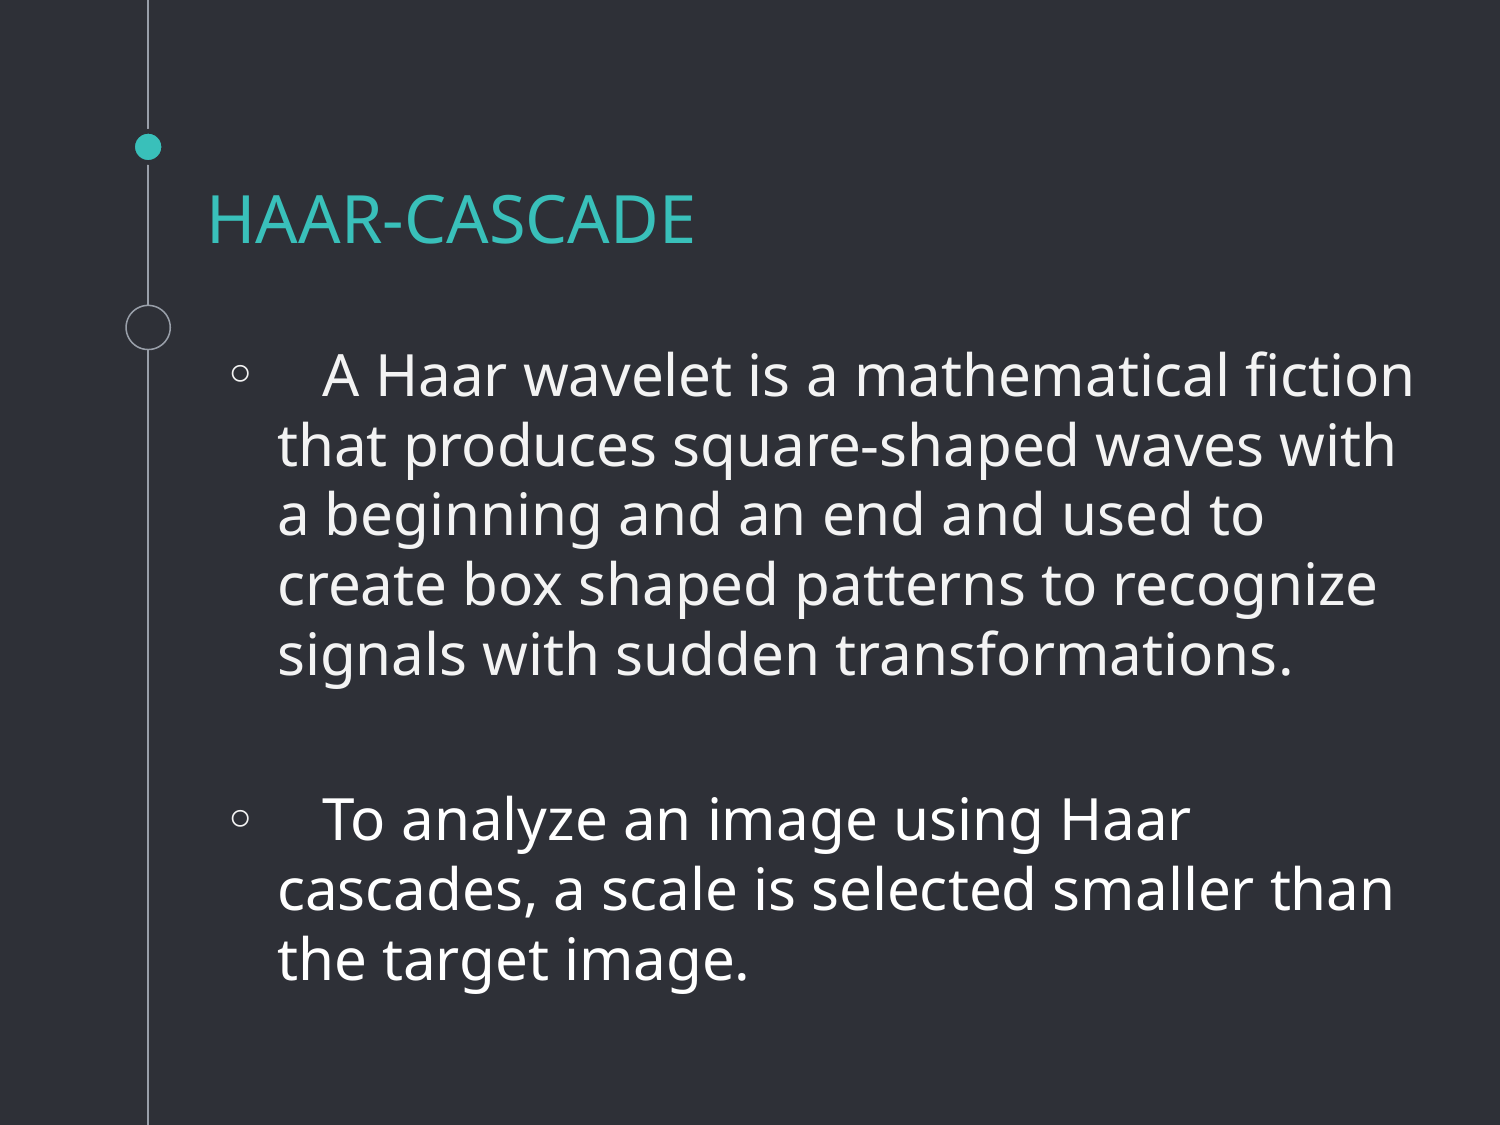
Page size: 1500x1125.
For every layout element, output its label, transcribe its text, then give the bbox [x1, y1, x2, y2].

title HAAR-CASCADE [191, 87, 1317, 272]
list A Haar wavelet is a mathematical ﬁction that produces square-shaped waves with a beginning and an end and used to create box shaped patterns to recognize signals with sudden transformations. To analyze an image using Haar cascades, a scale is selected smaller than the target image. [191, 322, 1441, 1078]
